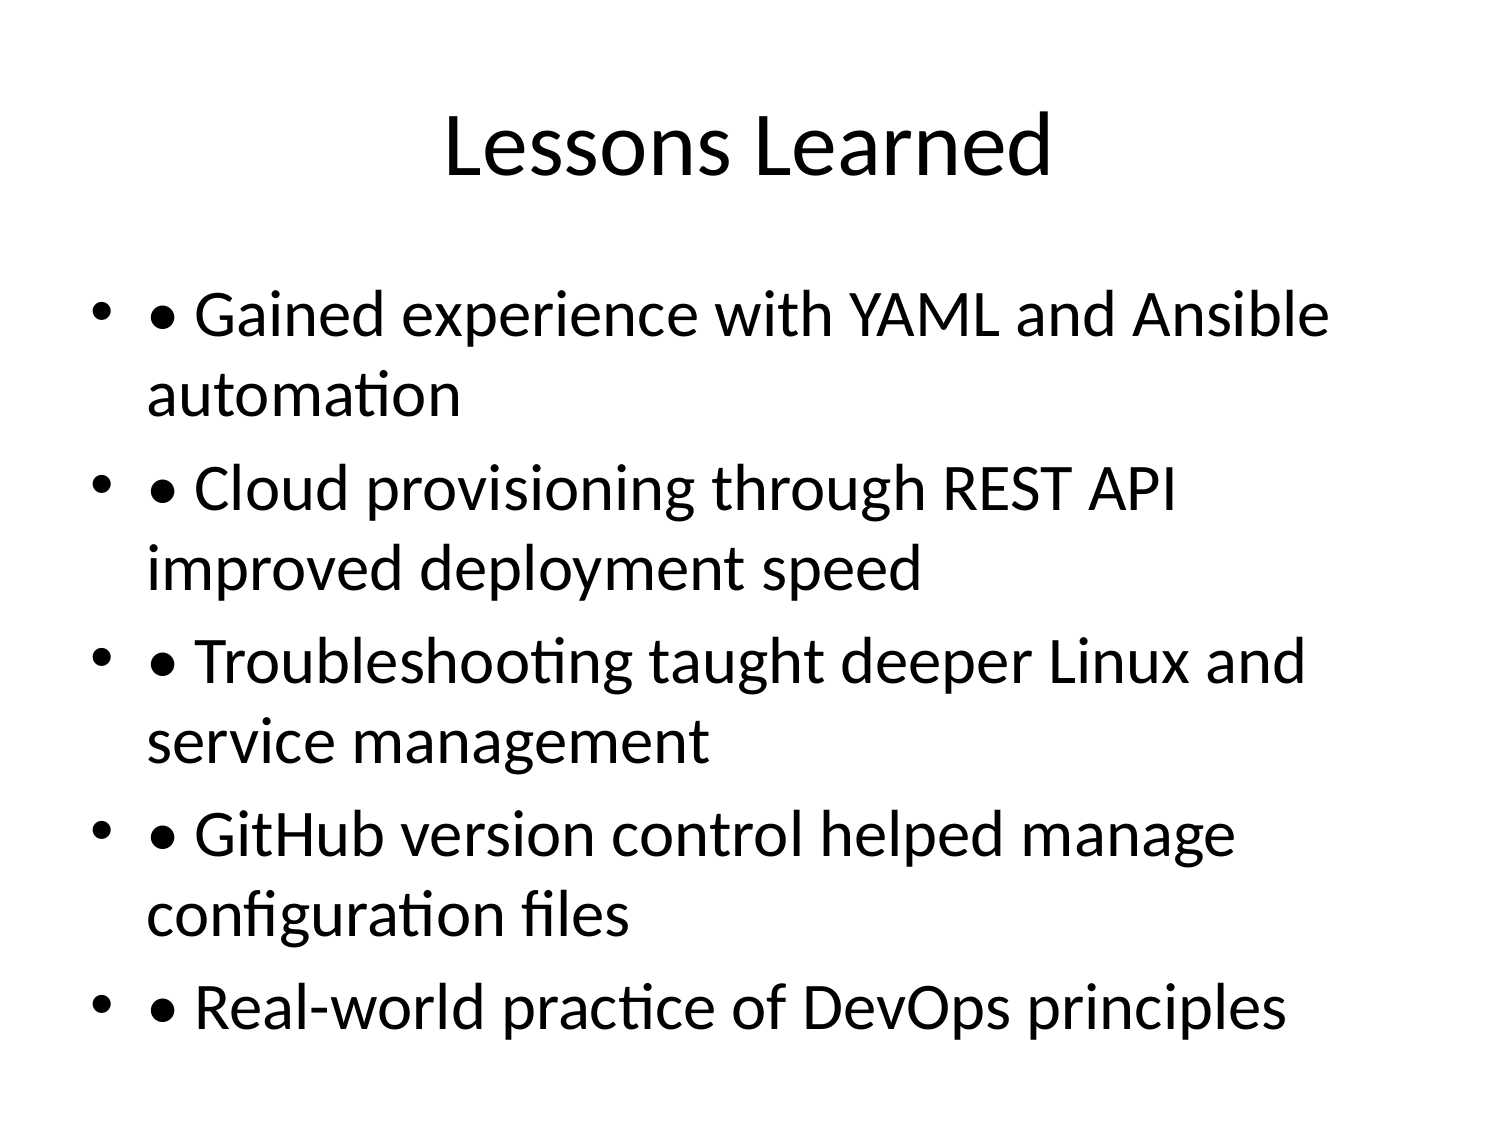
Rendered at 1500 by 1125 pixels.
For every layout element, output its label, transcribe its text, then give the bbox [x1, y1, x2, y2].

title Lessons Learned [75, 45, 1425, 233]
list • Gained experience with YAML and Ansible automation • Cloud provisioning through REST API improved deployment speed • Troubleshooting taught deeper Linux and service management • GitHub version control helped manage configuration files • Real-world practice of DevOps principles [75, 262, 1425, 1005]
